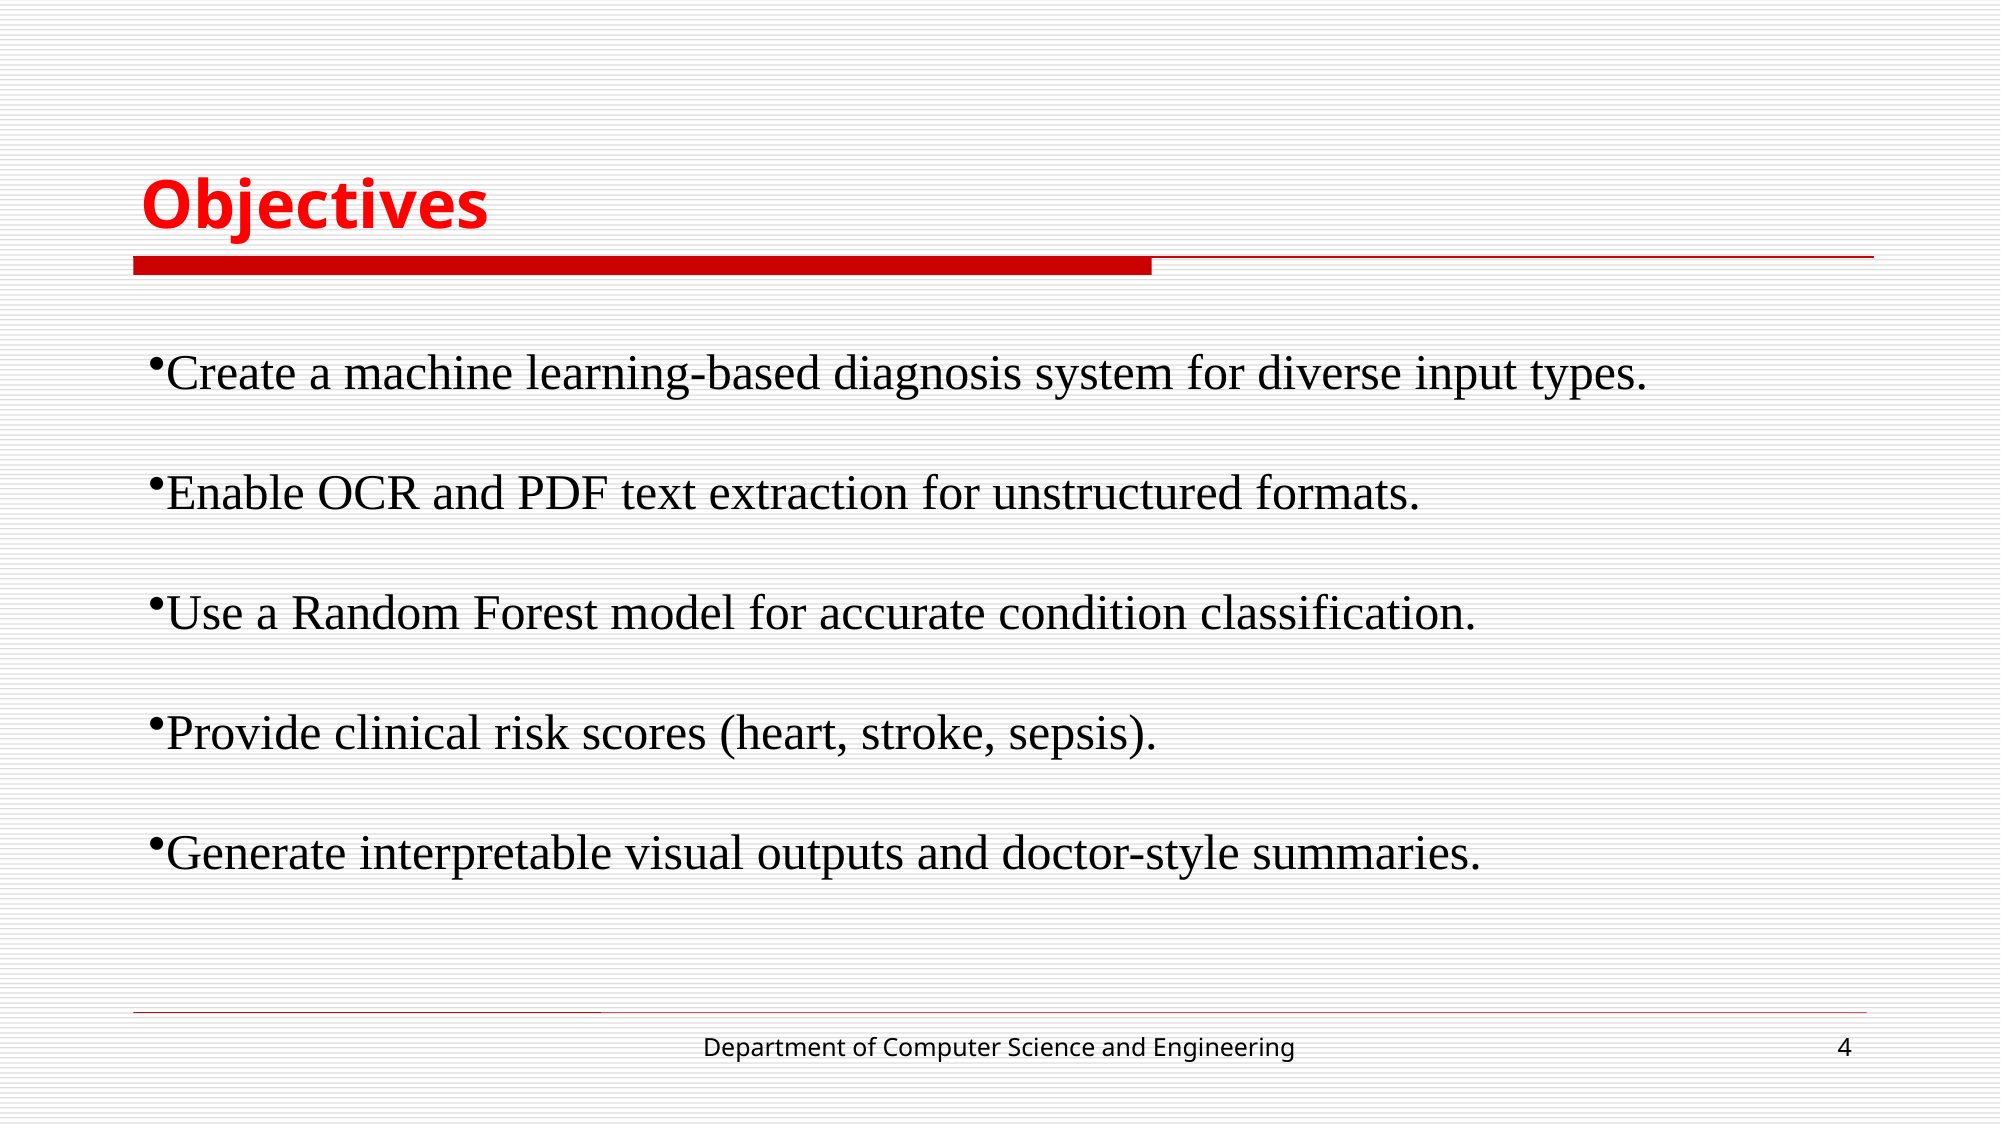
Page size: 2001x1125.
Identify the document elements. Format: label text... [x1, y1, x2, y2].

picture [0, 0, 2001, 1125]
text_box Create a machine learning-based diagnosis system for diverse input types. Enable OCR and PDF text extraction for unstructured formats. Use a Random Forest model for accurate condition classification. Provide clinical risk scores (heart, stroke, sepsis). Generate interpretable visual outputs and doctor-style summaries. [133, 331, 2000, 887]
footer Department of Computer Science and Engineering [683, 1024, 1317, 1103]
slide_number 4 [1433, 1024, 1867, 1103]
list [123, 287, 1874, 988]
title Objectives [125, 50, 1876, 250]
